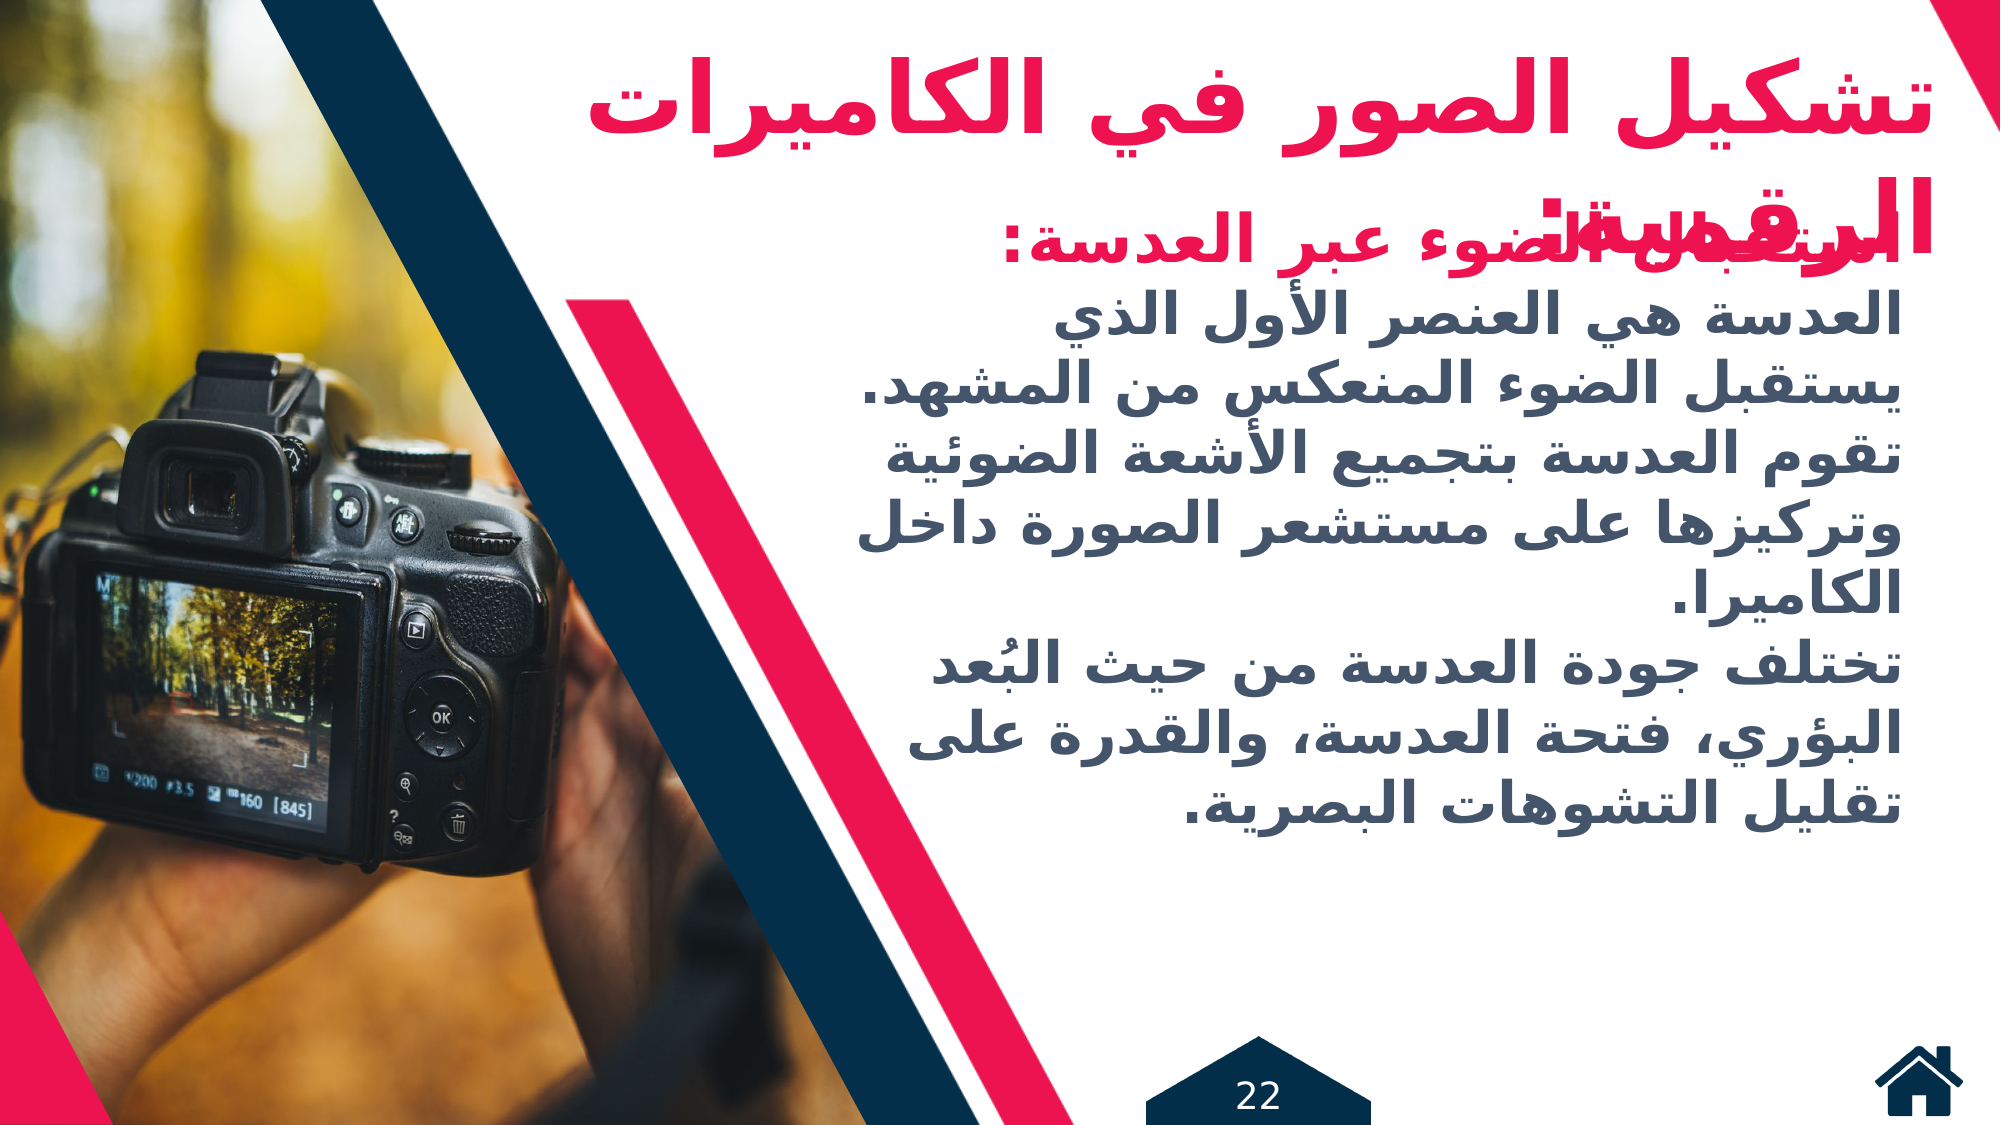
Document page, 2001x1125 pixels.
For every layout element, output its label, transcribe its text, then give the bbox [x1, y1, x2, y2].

text_box تشكيل الصور في الكاميرات الرقمية: [867, 25, 1955, 281]
picture [0, 0, 2000, 1125]
slide_number 22 [1199, 1057, 1319, 1125]
text_box استقبال الضوء عبر العدسة: العدسة هي العنصر الأول الذي يستقبل الضوء المنعكس من المشهد. تقوم العدسة بتجميع الأشعة الضوئية وتركيزها على مستشعر الصورة داخل الكاميرا. تختلف جودة العدسة من حيث البُعد البؤري، فتحة العدسة، والقدرة على تقليل التشوهات البصرية. [867, 188, 1920, 843]
